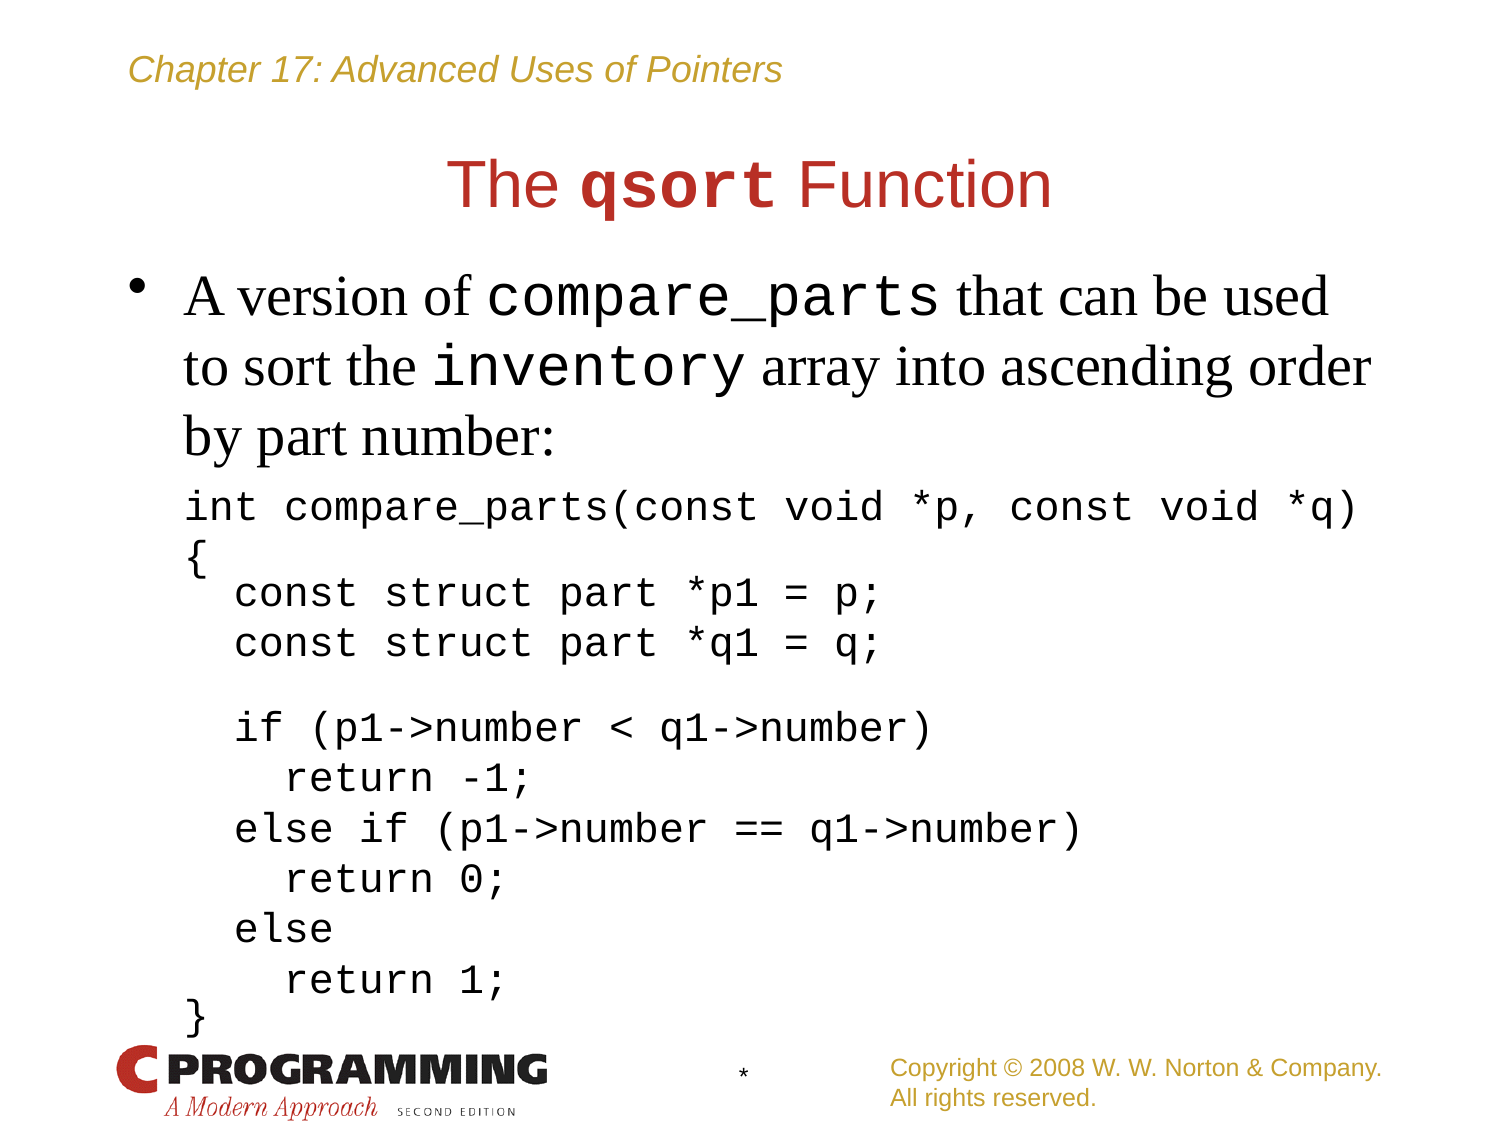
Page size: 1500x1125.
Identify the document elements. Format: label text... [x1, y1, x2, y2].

text_box Copyright © 2008 W. W. Norton & Company. All rights reserved. [874, 1043, 1388, 1119]
text_box * [687, 1050, 800, 1100]
list A version of compare_parts that can be used to sort the inventory array into ascending order by part number: int compare_parts(const void *p, const void *q) { const struct part *p1 = p; const struct part *q1 = q; if (p1->number < q1->number) return -1; else if (p1->number == q1->number) return 0; else return 1; } [112, 249, 1388, 1038]
picture [112, 1041, 550, 1123]
title The qsort Function [112, 125, 1388, 238]
